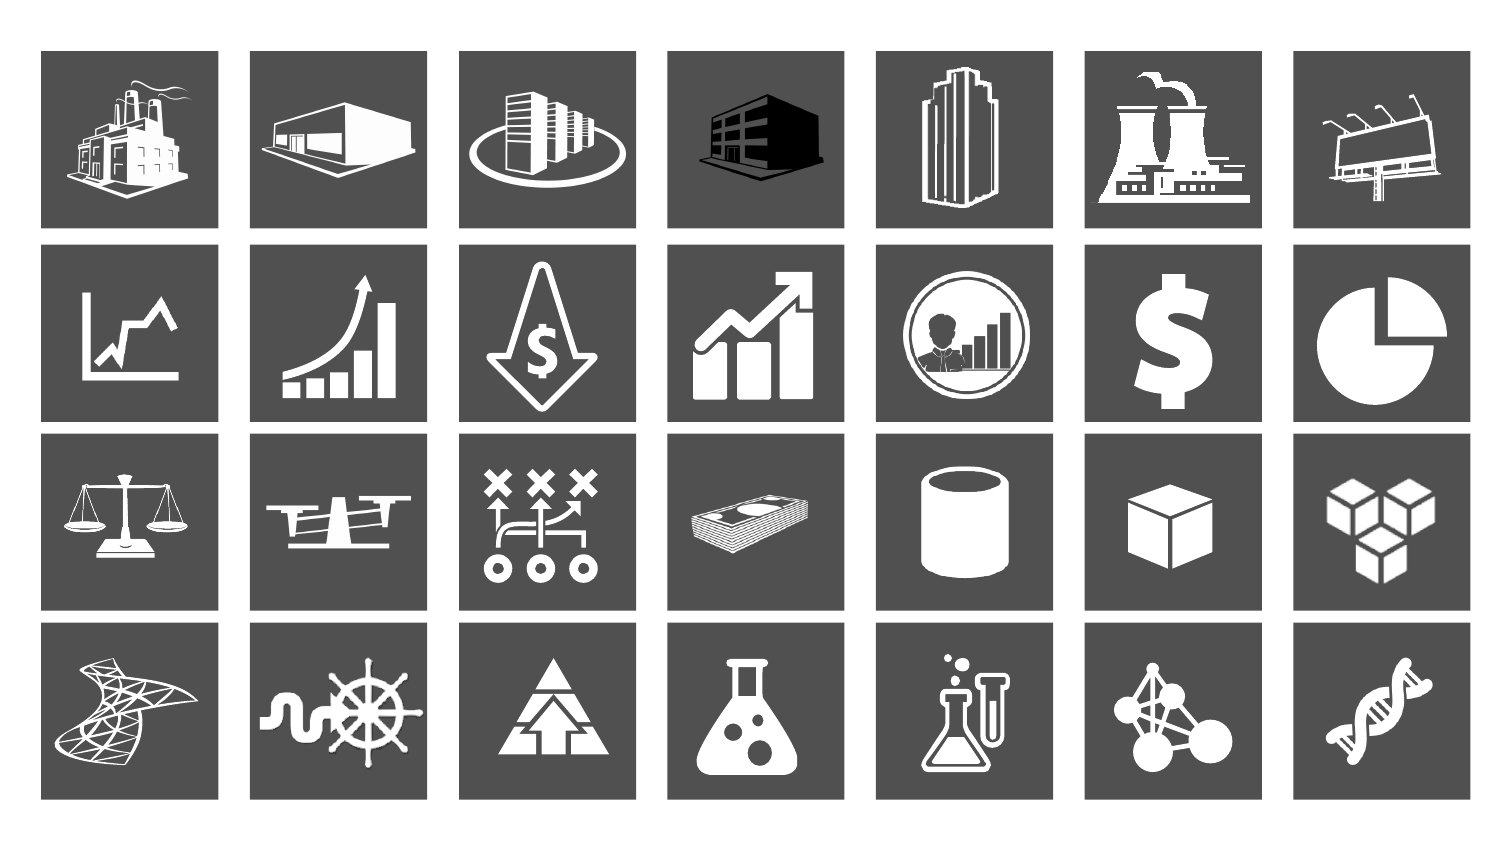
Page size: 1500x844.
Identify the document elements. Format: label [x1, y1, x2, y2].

text_box [875, 433, 1054, 611]
picture [903, 271, 1030, 399]
text_box [535, 658, 572, 690]
picture [1090, 72, 1250, 203]
text_box [1128, 502, 1168, 569]
picture [1325, 657, 1434, 765]
picture [905, 462, 1024, 582]
text_box [459, 433, 637, 611]
text_box [943, 653, 953, 663]
text_box [1293, 433, 1471, 611]
picture [673, 67, 833, 208]
text_box [569, 468, 598, 498]
text_box [41, 433, 219, 611]
text_box [249, 433, 428, 611]
text_box [41, 51, 219, 229]
text_box [330, 372, 349, 399]
picture [62, 267, 198, 404]
text_box [1293, 51, 1471, 229]
picture [1325, 474, 1439, 587]
text_box [569, 554, 598, 583]
text_box [498, 726, 537, 755]
text_box [1316, 287, 1434, 405]
picture [696, 657, 798, 775]
text_box [1293, 244, 1471, 422]
picture [64, 474, 188, 558]
text_box [54, 658, 199, 766]
text_box [249, 51, 428, 56]
text_box [516, 693, 591, 723]
text_box [667, 622, 845, 800]
text_box [41, 622, 219, 800]
text_box [667, 51, 845, 229]
text_box [249, 244, 428, 422]
picture [668, 444, 826, 601]
text_box [571, 726, 610, 755]
text_box [1134, 274, 1213, 409]
text_box [1322, 94, 1442, 202]
text_box [1293, 622, 1471, 800]
picture [47, 57, 213, 223]
text_box [1084, 622, 1262, 800]
text_box [41, 244, 219, 422]
picture [692, 271, 814, 400]
picture [920, 67, 1003, 209]
picture [252, 53, 425, 226]
text_box [875, 622, 1054, 800]
text_box [459, 244, 637, 422]
text_box [377, 303, 396, 399]
text_box [306, 378, 325, 399]
text_box [530, 497, 552, 548]
text_box [667, 244, 845, 422]
text_box [667, 433, 845, 611]
text_box [1128, 484, 1213, 517]
text_box [1084, 433, 1262, 611]
text_box [528, 700, 579, 755]
text_box [950, 675, 961, 687]
text_box [249, 622, 428, 800]
text_box [282, 274, 373, 380]
text_box [487, 497, 537, 548]
text_box [459, 622, 637, 800]
picture [261, 445, 416, 599]
text_box [974, 672, 1010, 748]
text_box [526, 554, 556, 583]
text_box [483, 468, 513, 498]
text_box [526, 468, 556, 498]
picture [454, 46, 641, 234]
text_box [1114, 662, 1233, 773]
text_box [282, 382, 301, 399]
text_box [875, 244, 1054, 422]
text_box [921, 688, 991, 773]
text_box [954, 657, 970, 672]
text_box [545, 501, 581, 526]
text_box [1387, 277, 1447, 337]
text_box [353, 350, 372, 399]
text_box [545, 530, 586, 548]
text_box [1084, 244, 1262, 422]
picture [486, 261, 598, 412]
text_box [1172, 502, 1213, 569]
text_box [875, 51, 1054, 229]
text_box [483, 554, 513, 583]
picture [258, 647, 432, 777]
text_box [1084, 51, 1262, 229]
